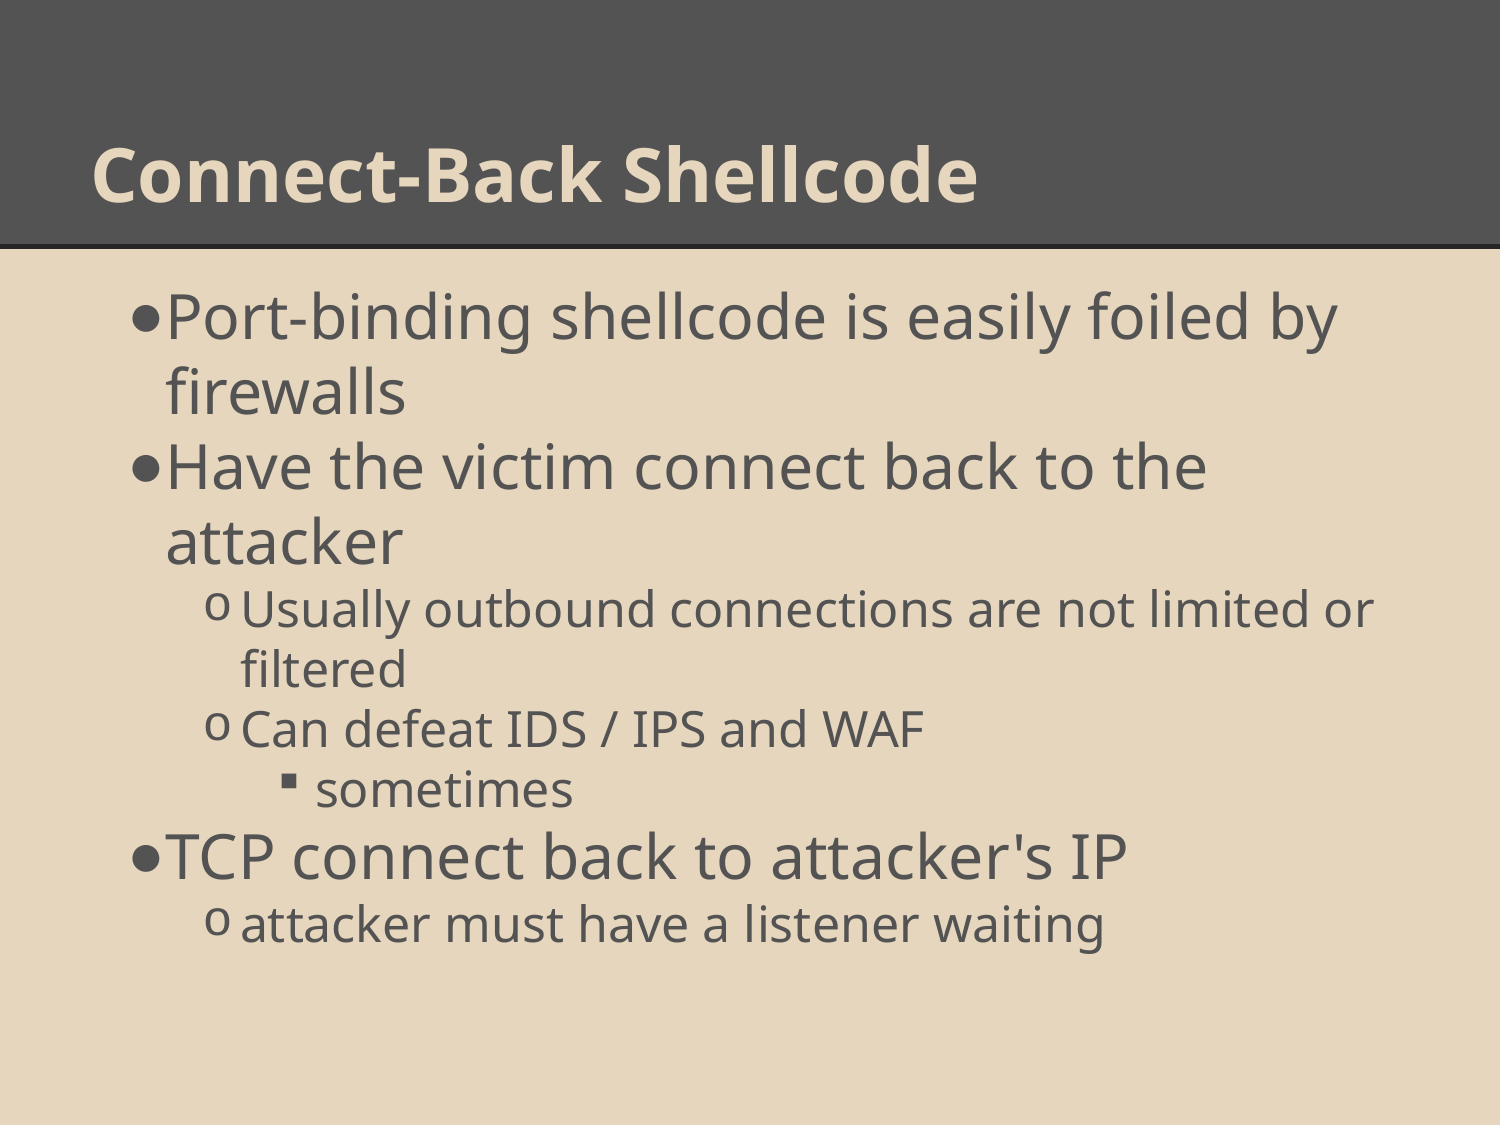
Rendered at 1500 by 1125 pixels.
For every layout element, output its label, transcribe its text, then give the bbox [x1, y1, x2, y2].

list Port-binding shellcode is easily foiled by firewalls Have the victim connect back to the attacker Usually outbound connections are not limited or filtered Can defeat IDS / IPS and WAF sometimes TCP connect back to attacker's IP attacker must have a listener waiting [75, 262, 1425, 1078]
title Connect-Back Shellcode [75, 45, 1425, 233]
